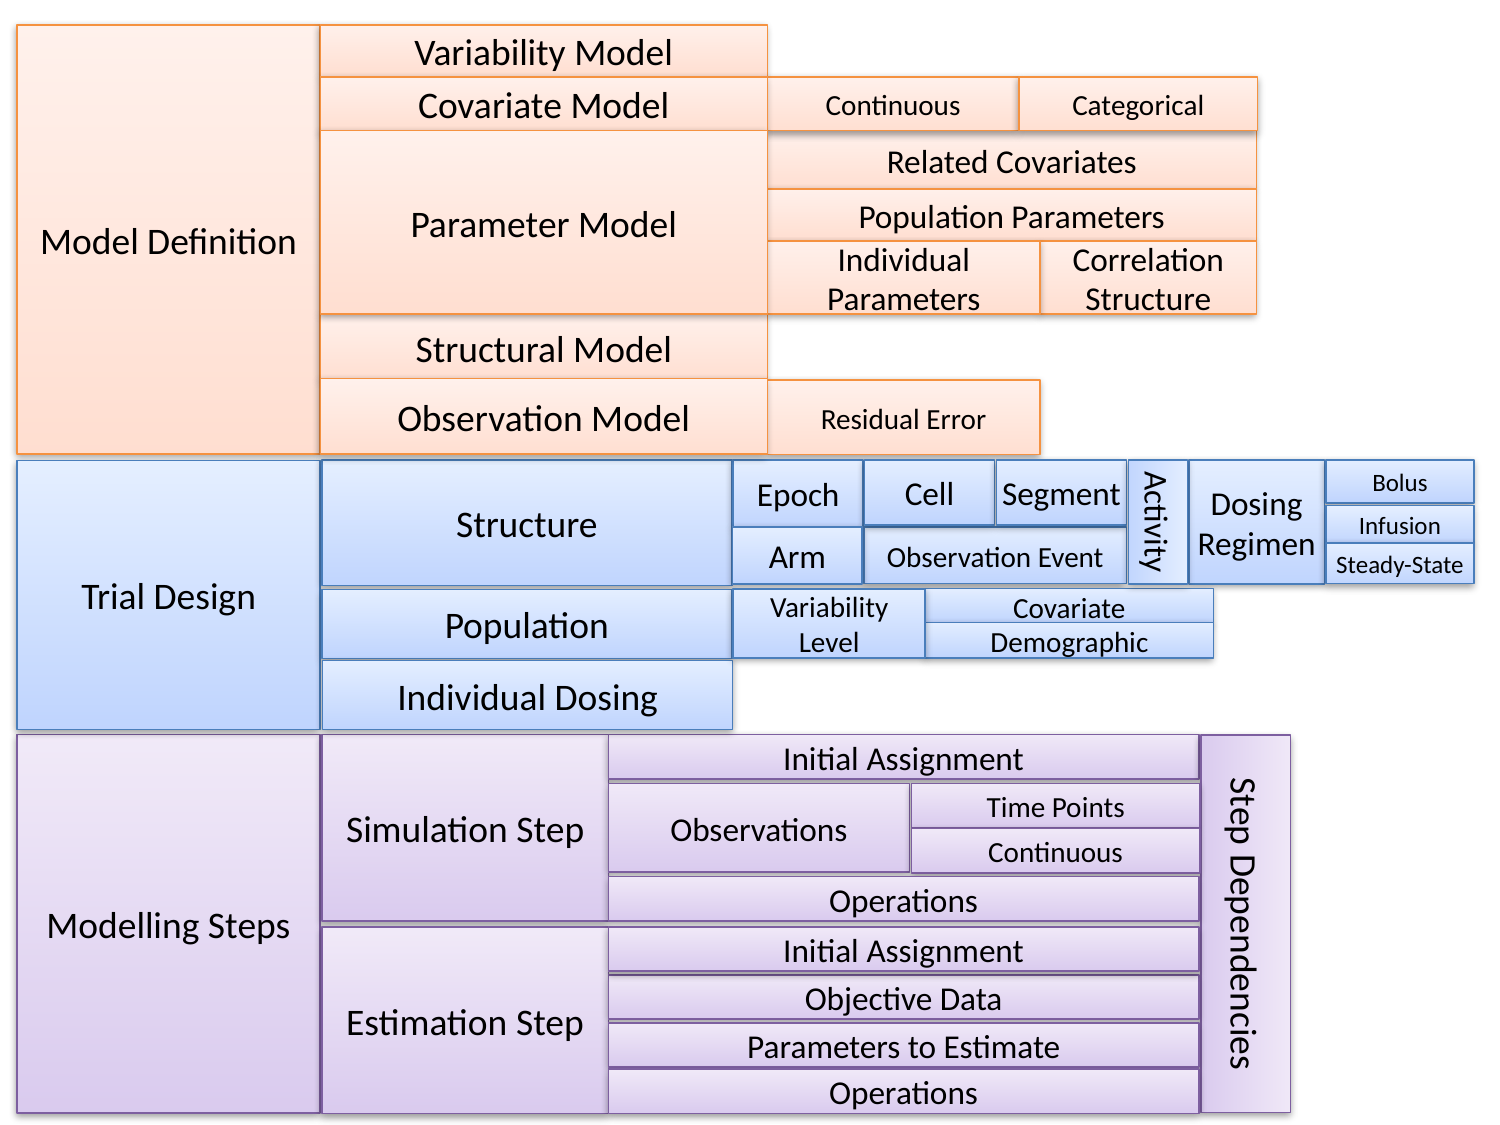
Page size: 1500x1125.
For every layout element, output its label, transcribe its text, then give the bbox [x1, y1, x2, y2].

text_box Cell [864, 459, 993, 526]
text_box Estimation Step [321, 926, 604, 1114]
text_box Simulation Step [321, 736, 604, 922]
text_box Epoch [732, 459, 862, 525]
text_box Structure [321, 463, 727, 586]
text_box Activity [1128, 459, 1188, 585]
text_box Dosing Regimen [1190, 459, 1323, 585]
text_box Structural Model [320, 321, 768, 377]
text_box Modelling Steps [16, 737, 317, 1114]
text_box Variability Level [732, 588, 926, 659]
text_box Operations [608, 1068, 1200, 1114]
text_box Demographic [930, 622, 1214, 659]
text_box Model Definition [16, 24, 317, 455]
text_box Operations [608, 876, 1200, 922]
text_box Covariate Model [320, 76, 768, 130]
text_box Correlation Structure [1042, 240, 1257, 315]
text_box Initial Assignment [608, 926, 1200, 972]
text_box Trial Design [16, 460, 317, 730]
text_box Parameter Model [320, 130, 768, 315]
text_box Step Dependencies [1200, 734, 1291, 1113]
text_box Population Parameters [772, 188, 1257, 239]
text_box Segment [996, 459, 1125, 526]
text_box Steady-State [1325, 542, 1475, 584]
text_box Parameters to Estimate [608, 1022, 1200, 1068]
text_box Related Covariates [772, 140, 1257, 188]
text_box Variability Model [320, 24, 768, 74]
text_box Observation Event [868, 533, 1123, 584]
text_box Initial Assignment [608, 734, 1199, 780]
text_box Continuous [911, 828, 1201, 874]
text_box Observation Model [320, 378, 768, 455]
text_box Covariate [928, 588, 1214, 621]
text_box Bolus [1325, 459, 1475, 504]
text_box Residual Error [769, 379, 1041, 455]
text_box Individual Dosing [322, 660, 733, 730]
text_box Categorical [1018, 76, 1258, 131]
text_box Continuous [768, 76, 1016, 131]
text_box Population [321, 589, 728, 659]
text_box Individual Parameters [771, 240, 1041, 315]
text_box Time Points [911, 783, 1201, 827]
text_box Arm [732, 526, 863, 585]
text_box Infusion [1325, 505, 1475, 541]
text_box Objective Data [608, 979, 1200, 1020]
text_box Observations [608, 783, 908, 873]
